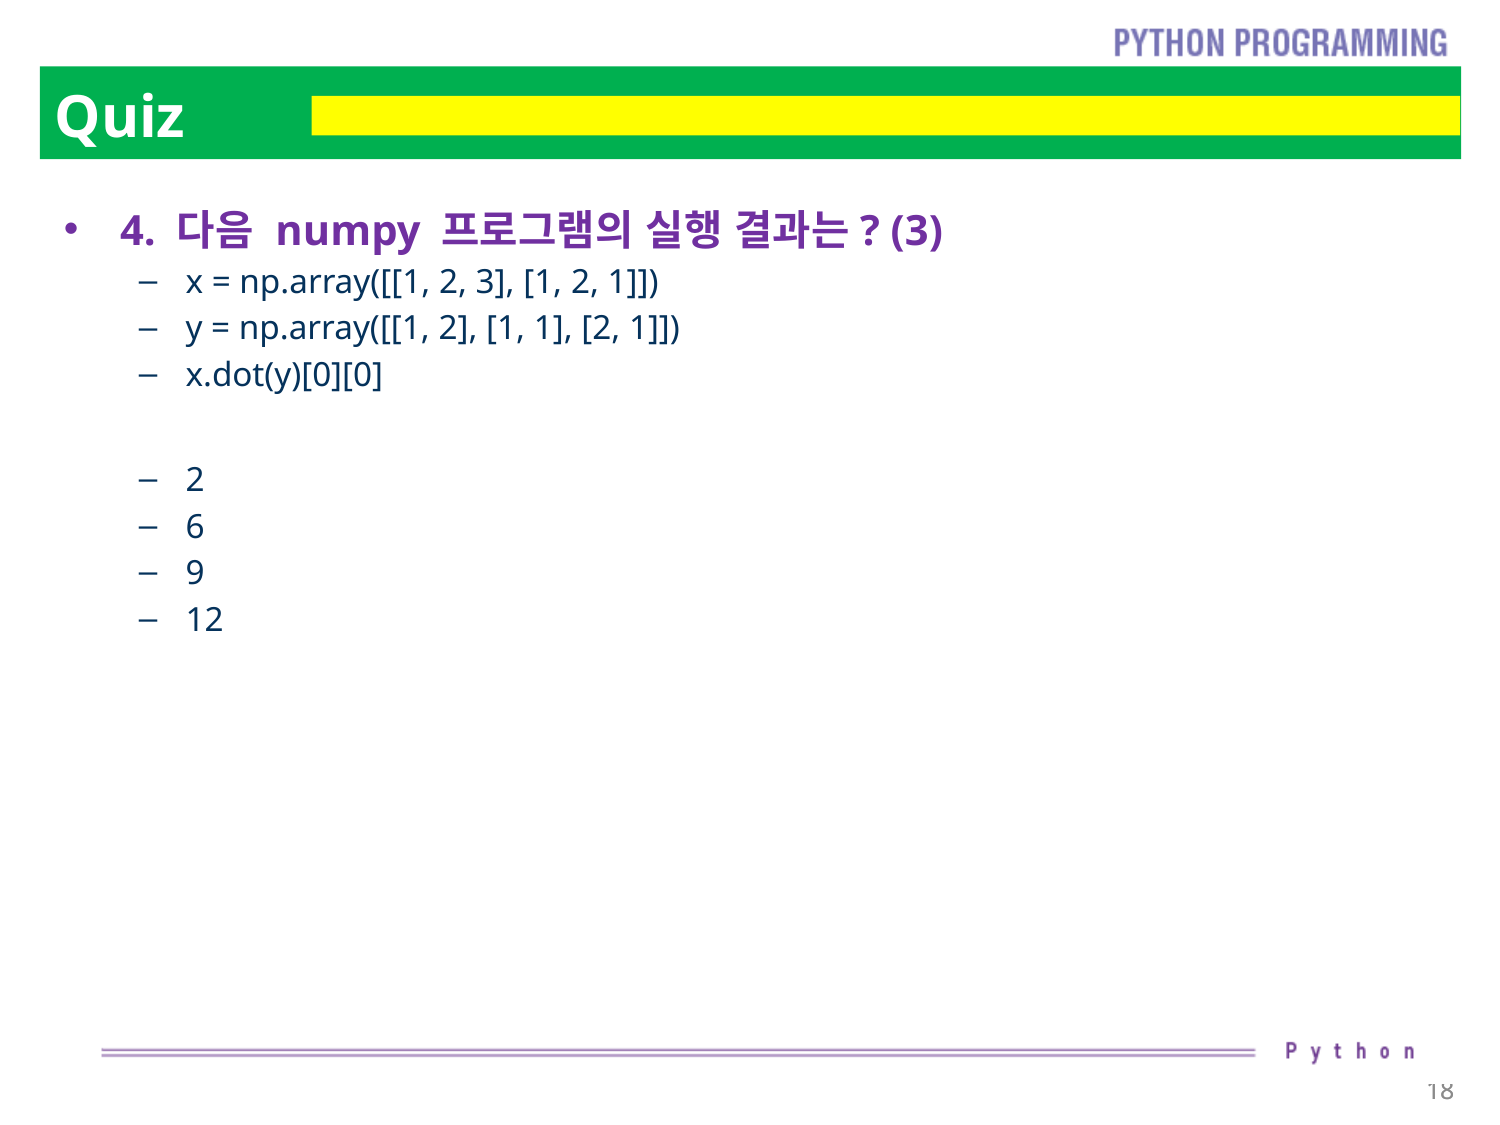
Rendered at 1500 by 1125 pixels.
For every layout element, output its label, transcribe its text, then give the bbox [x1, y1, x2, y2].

slide_number 18 [1119, 1071, 1470, 1112]
text_box [310, 94, 1462, 137]
picture [18, 1020, 1483, 1084]
picture [1106, 13, 1462, 66]
title Quiz [39, 76, 1444, 152]
list 4. 다음 numpy 프로그램의 실행 결과는? (3) x = np.array([[1, 2, 3], [1, 2, 1]]) y = np.array([[1, 2], [1, 1], [2, 1]]) x.dot(y)[0][0] 2 6 9 12 [48, 195, 1461, 1041]
